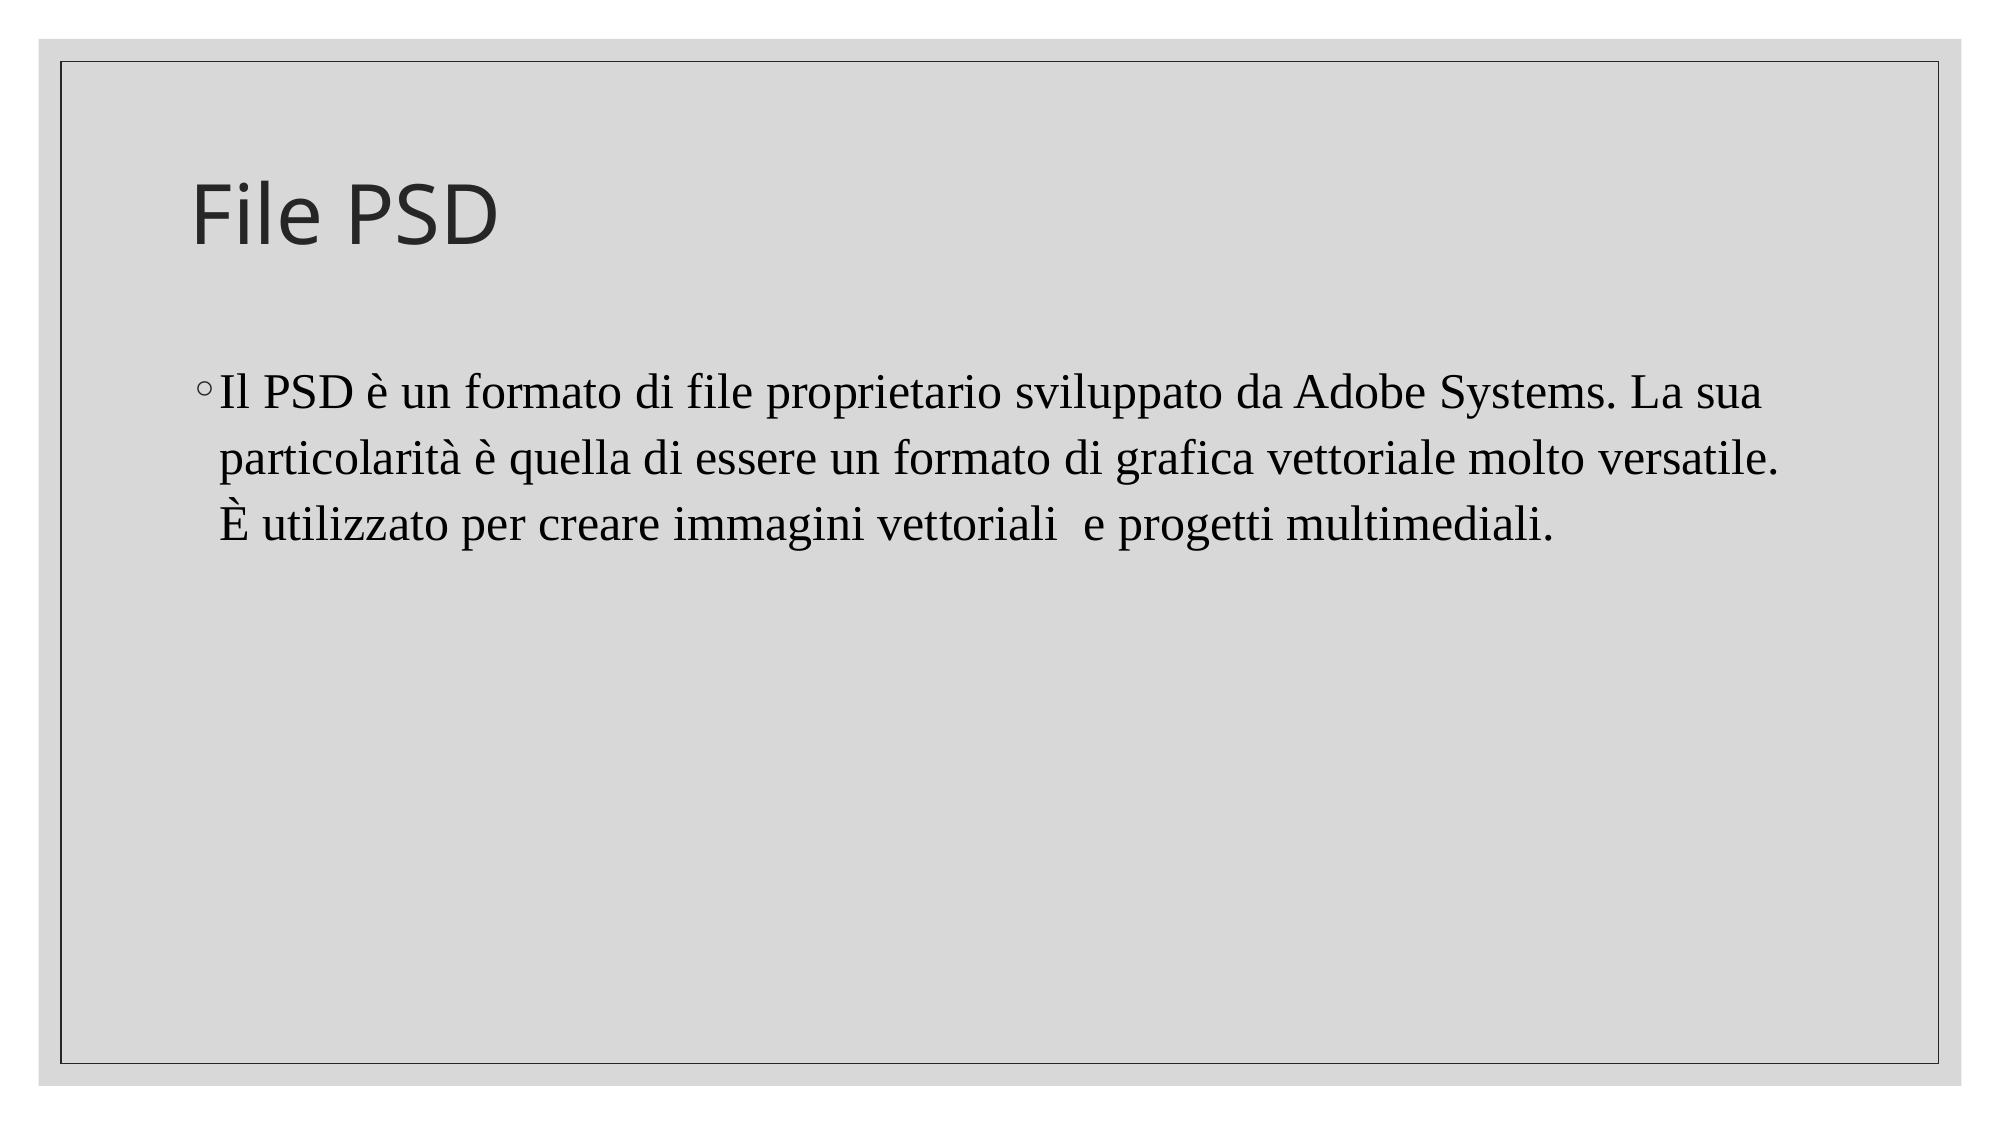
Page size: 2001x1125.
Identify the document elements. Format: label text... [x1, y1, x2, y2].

list Il PSD è un formato di file proprietario sviluppato da Adobe Systems. La sua particolarità è quella di essere un formato di grafica vettoriale molto versatile. È utilizzato per creare immagini vettoriali e progetti multimediali. [174, 345, 1825, 977]
title File PSD [174, 105, 1825, 331]
